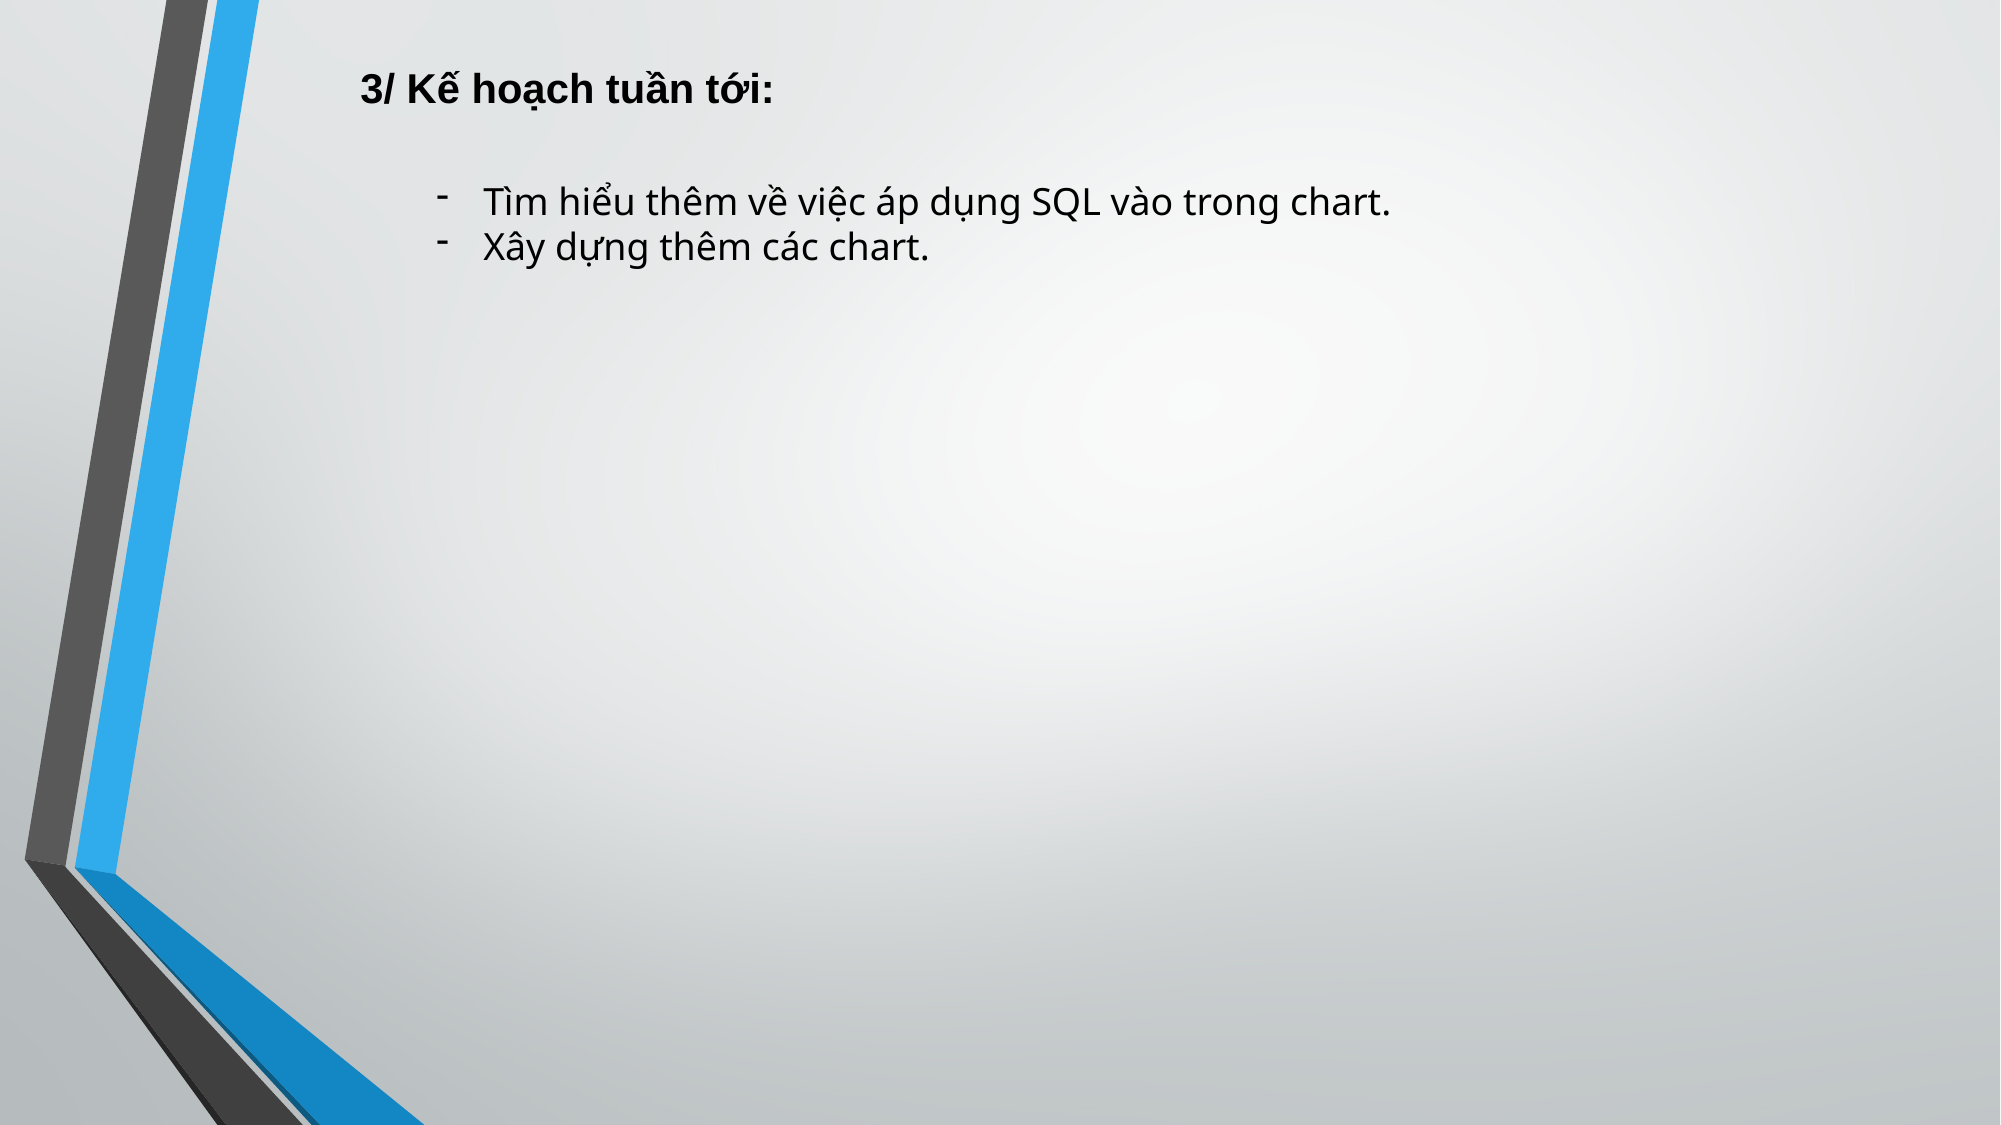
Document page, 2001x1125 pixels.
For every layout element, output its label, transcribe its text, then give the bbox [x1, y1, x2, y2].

text_box 3/ Kế hoạch tuần tới: [345, 54, 1800, 120]
text_box Tìm hiểu thêm về việc áp dụng SQL vào trong chart. Xây dựng thêm các chart. [421, 170, 1408, 275]
